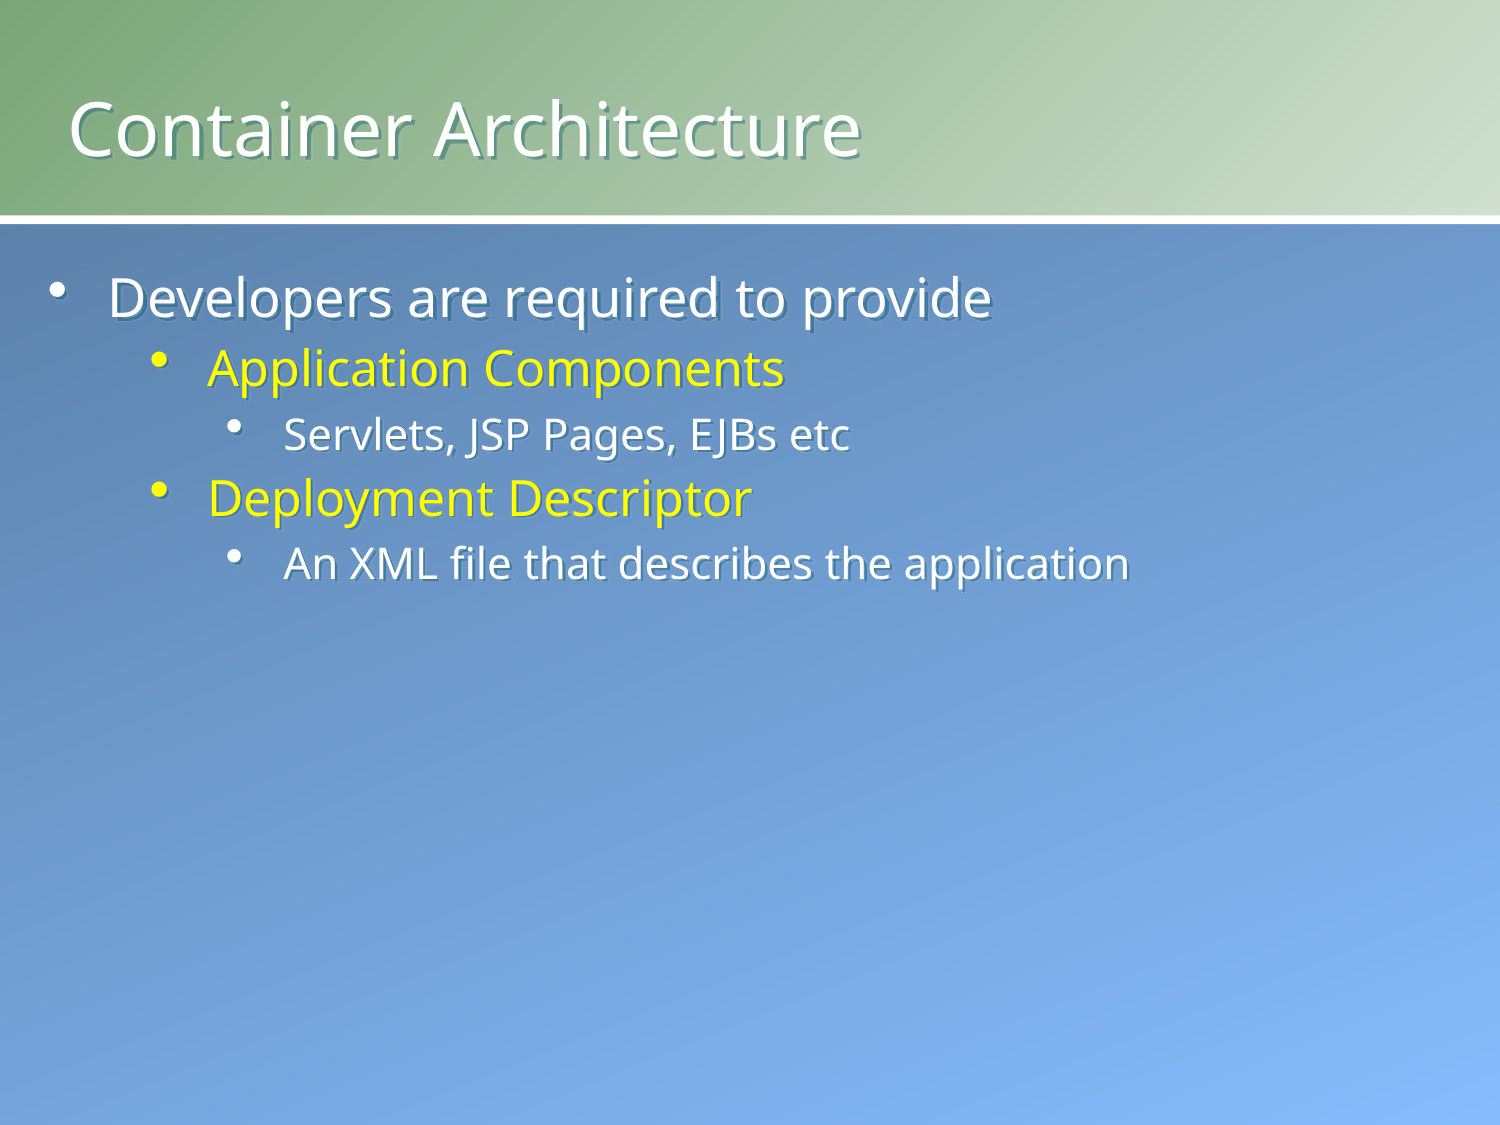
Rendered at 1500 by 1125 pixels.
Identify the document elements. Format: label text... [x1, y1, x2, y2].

title Container Architecture [47, 20, 1500, 172]
list Developers are required to provide Application Components Servlets, JSP Pages, EJBs etc Deployment Descriptor An XML file that describes the application [41, 263, 1488, 982]
